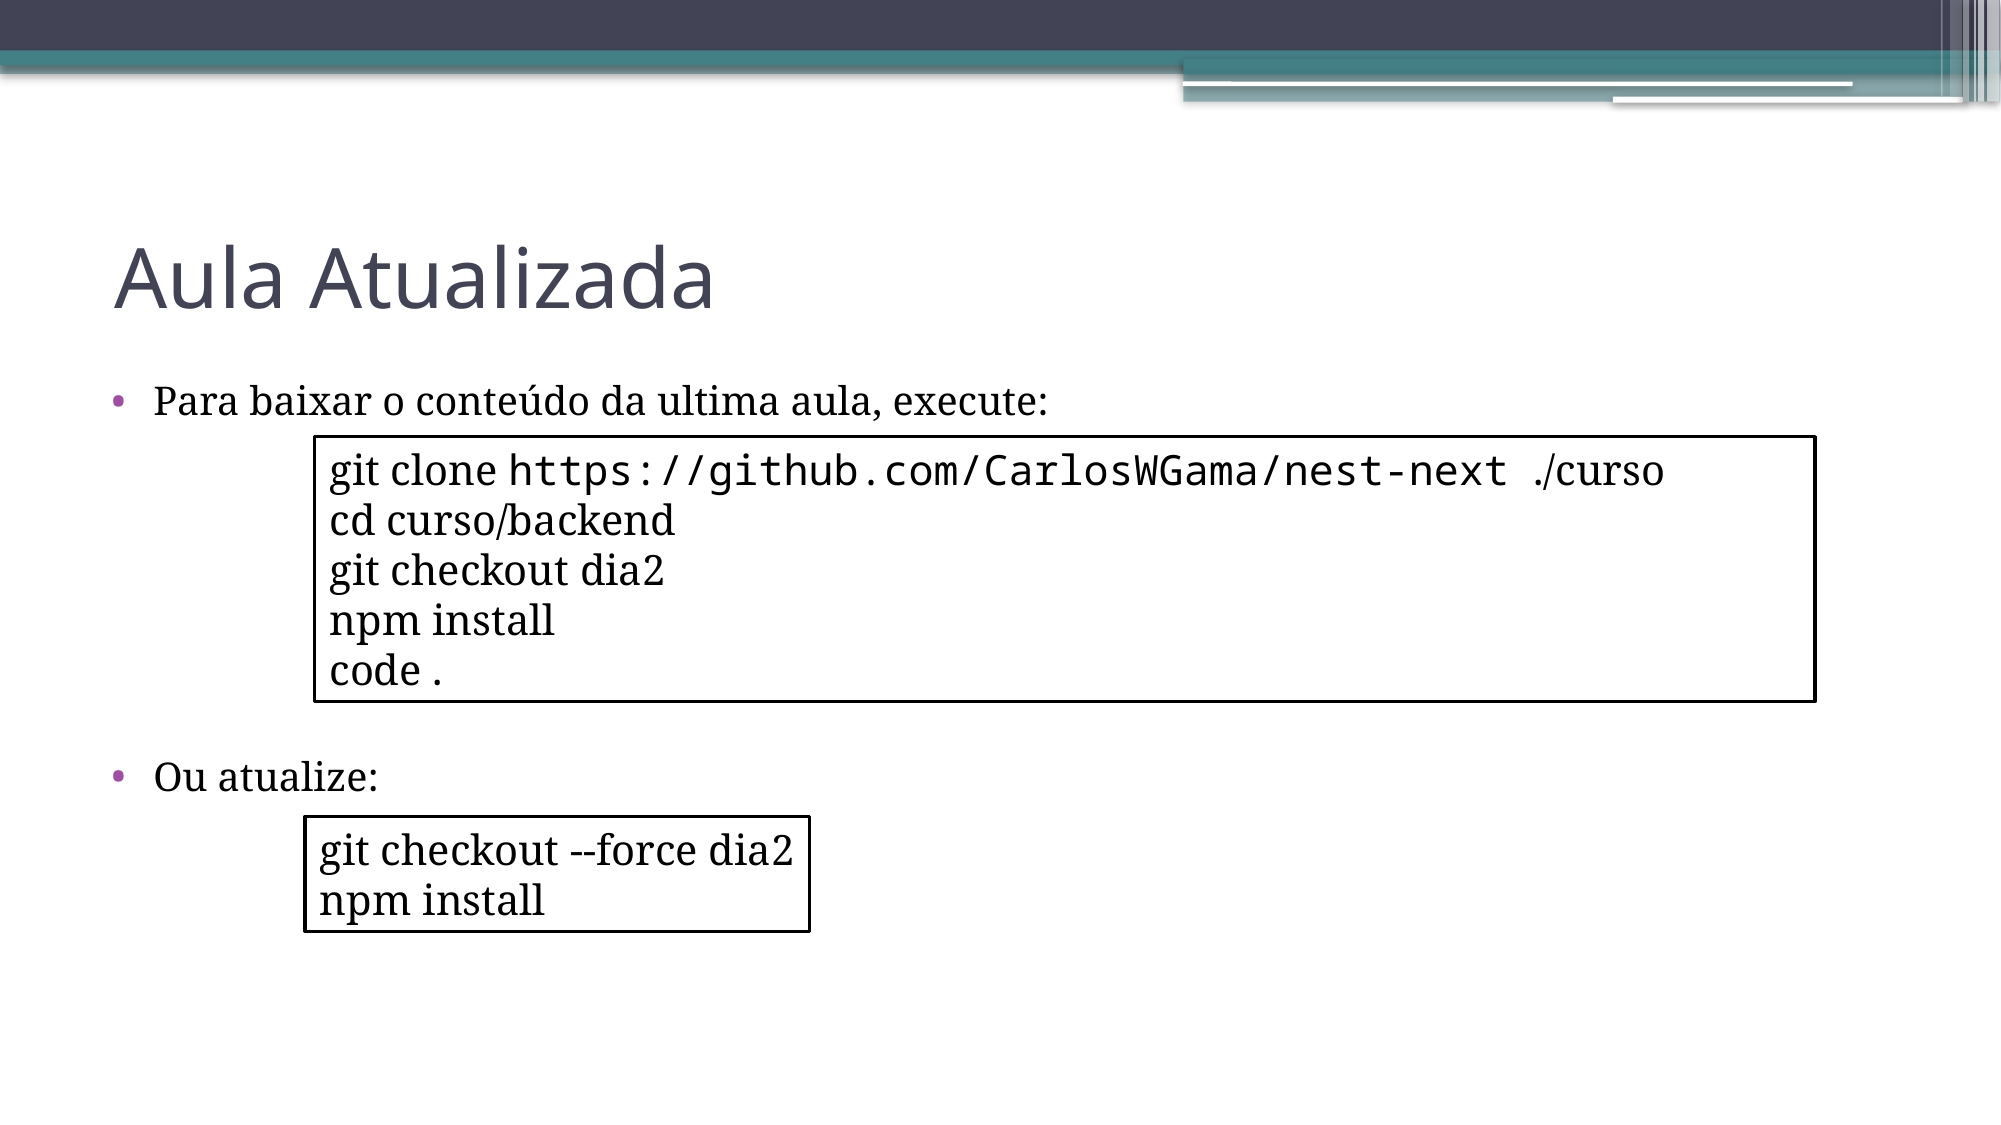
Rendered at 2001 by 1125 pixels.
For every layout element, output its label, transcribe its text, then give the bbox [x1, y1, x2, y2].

list Para baixar o conteúdo da ultima aula, execute: Ou atualize: [78, 368, 1675, 1125]
text_box git clone https://github.com/CarlosWGama/nest-next ./curso cd curso/backend git checkout dia2 npm install code . [313, 435, 1817, 703]
title Aula Atualizada [99, 187, 1900, 363]
text_box git checkout --force dia2 npm install [303, 815, 811, 933]
